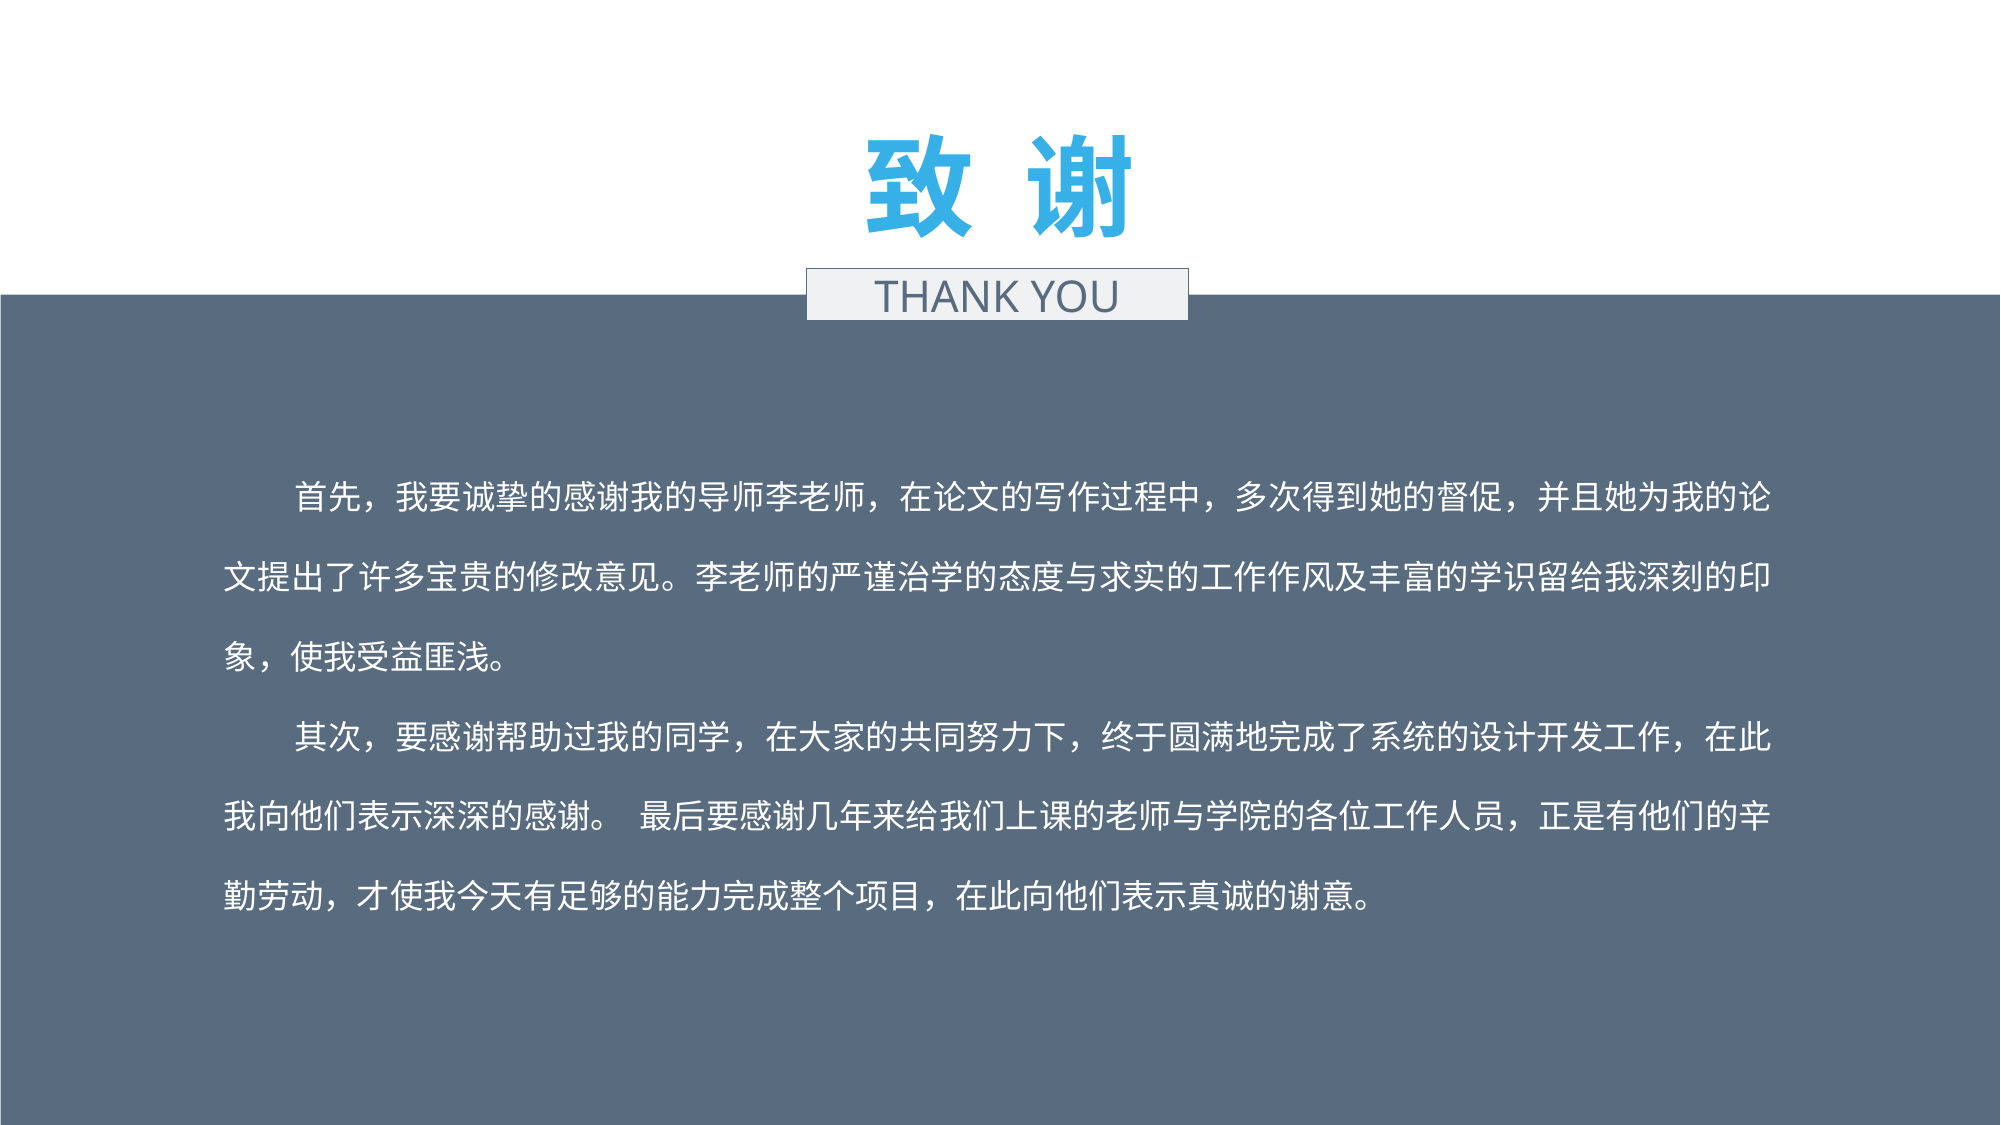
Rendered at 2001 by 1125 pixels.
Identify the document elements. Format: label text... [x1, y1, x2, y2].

text_box 首先，我要诚挚的感谢我的导师李老师，在论文的写作过程中，多次得到她的督促，并且她为我的论文提出了许多宝贵的修改意见。李老师的严谨治学的态度与求实的工作作风及丰富的学识留给我深刻的印象，使我受益匪浅。 其次，要感谢帮助过我的同学，在大家的共同努力下，终于圆满地完成了系统的设计开发工作，在此我向他们表示深深的感谢。 最后要感谢几年来给我们上课的老师与学院的各位工作人员，正是有他们的辛勤劳动，才使我今天有足够的能力完成整个项目，在此向他们表示真诚的谢意。 [223, 436, 1772, 916]
text_box THANK YOU [806, 267, 1190, 322]
text_box 致 谢 [811, 107, 1189, 261]
text_box [0, 294, 2000, 1125]
